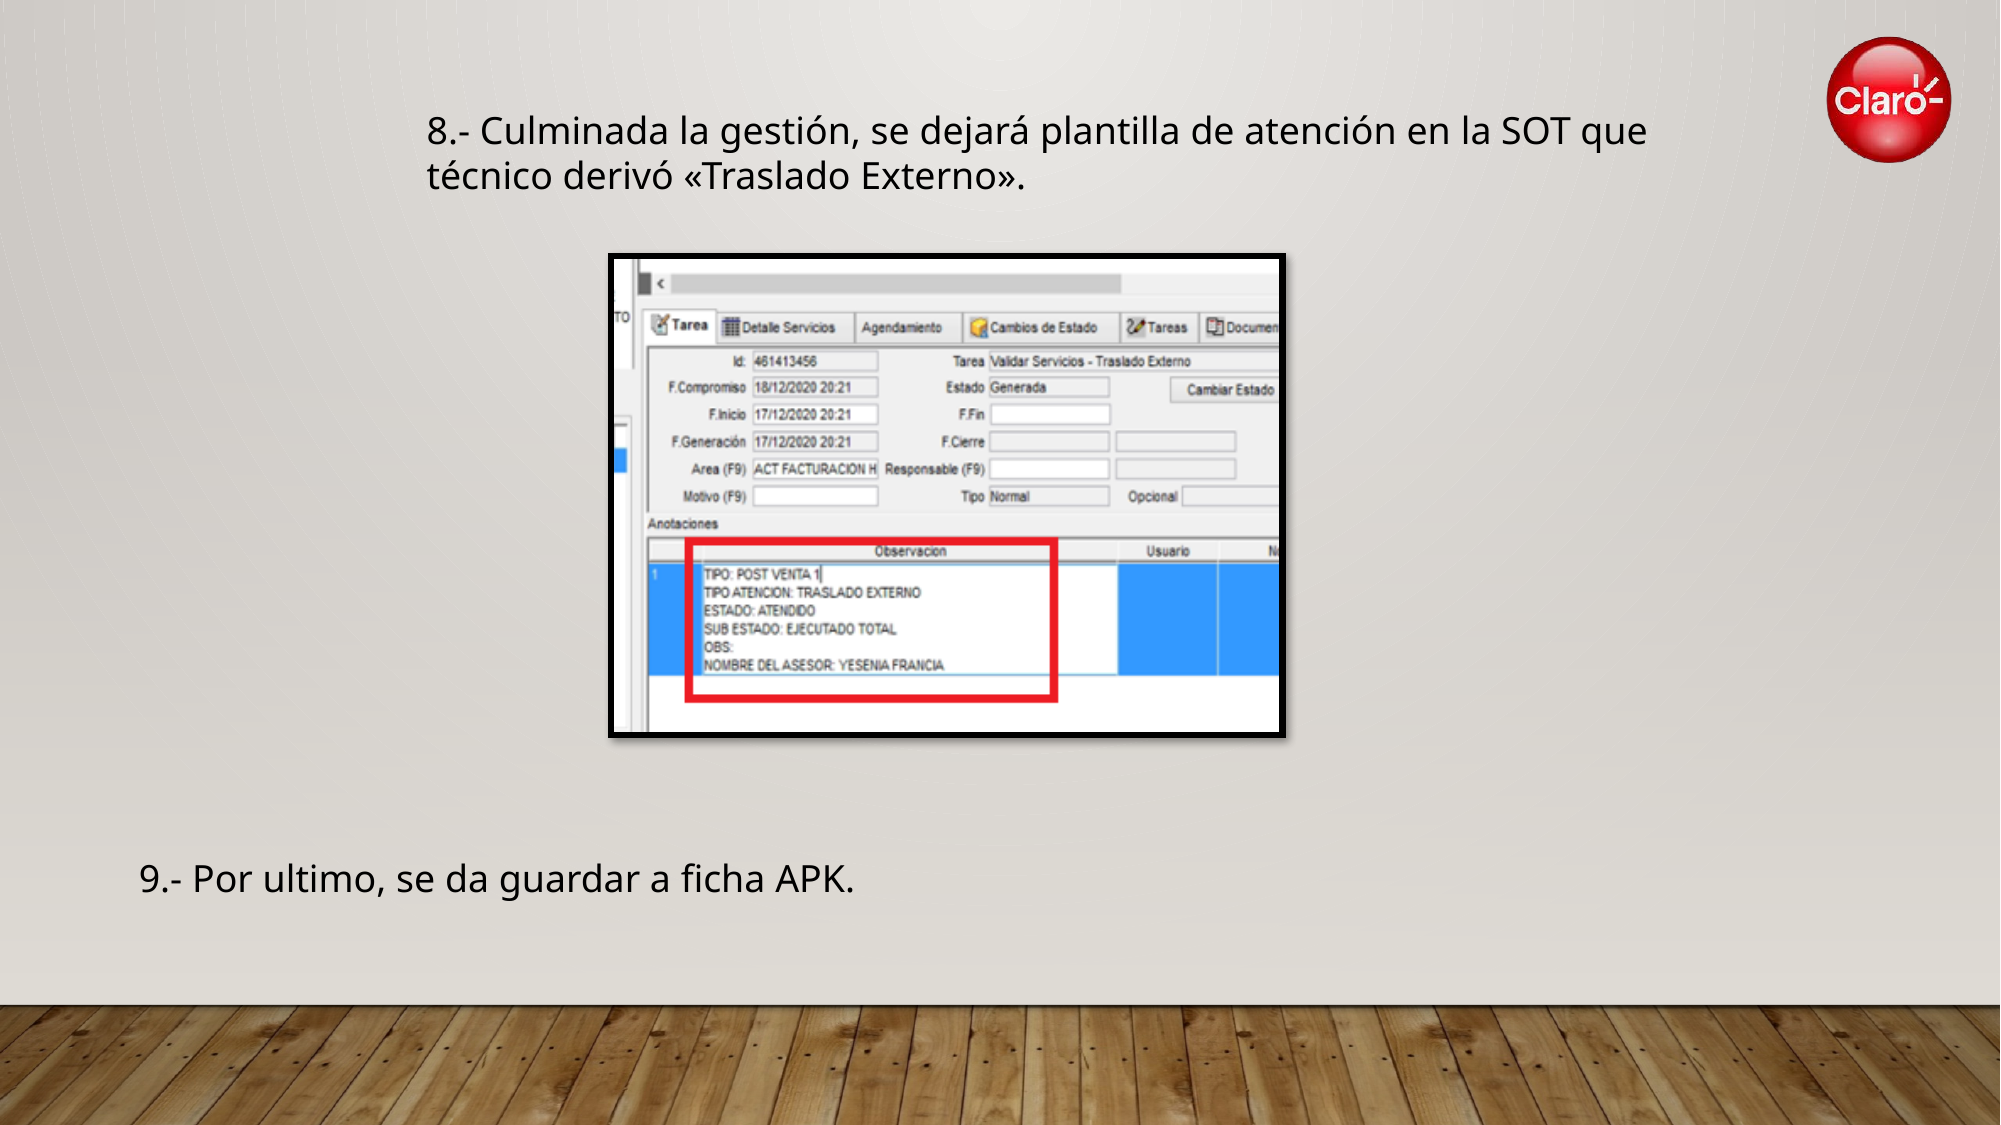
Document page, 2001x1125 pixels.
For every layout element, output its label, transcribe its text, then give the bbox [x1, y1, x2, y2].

picture [0, 1005, 2000, 1125]
picture [1774, 30, 2000, 169]
text_box 8.- Culminada la gestión, se dejará plantilla de atención en la SOT que técnico derivó «Traslado Externo». [411, 99, 1753, 205]
text_box 9.- Por ultimo, se da guardar a ficha APK. [123, 847, 1124, 908]
picture [613, 258, 1280, 733]
